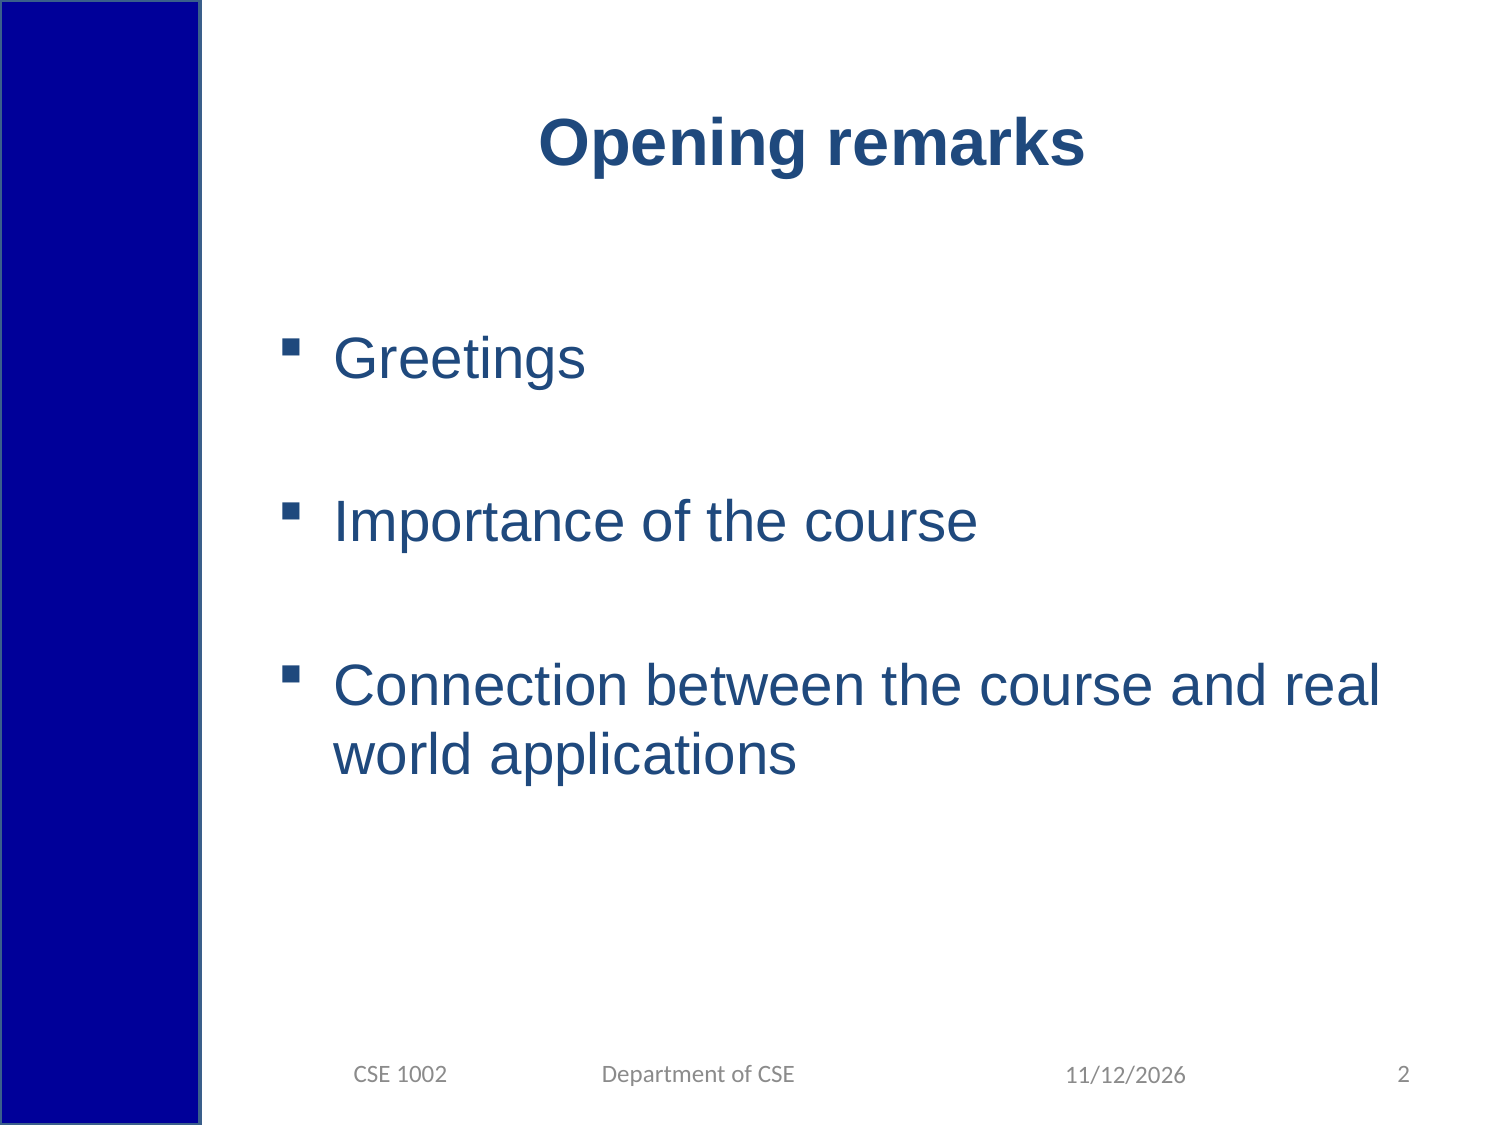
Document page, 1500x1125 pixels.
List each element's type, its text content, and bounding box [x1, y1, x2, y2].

slide_number 2 [1312, 1042, 1425, 1103]
list Greetings Importance of the course Connection between the course and real world applications [262, 312, 1450, 1013]
title Opening remarks [202, 45, 1488, 233]
text_box [0, 0, 202, 1125]
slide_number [1050, 1043, 1313, 1104]
footer CSE 1002 Department of CSE [212, 1042, 938, 1103]
